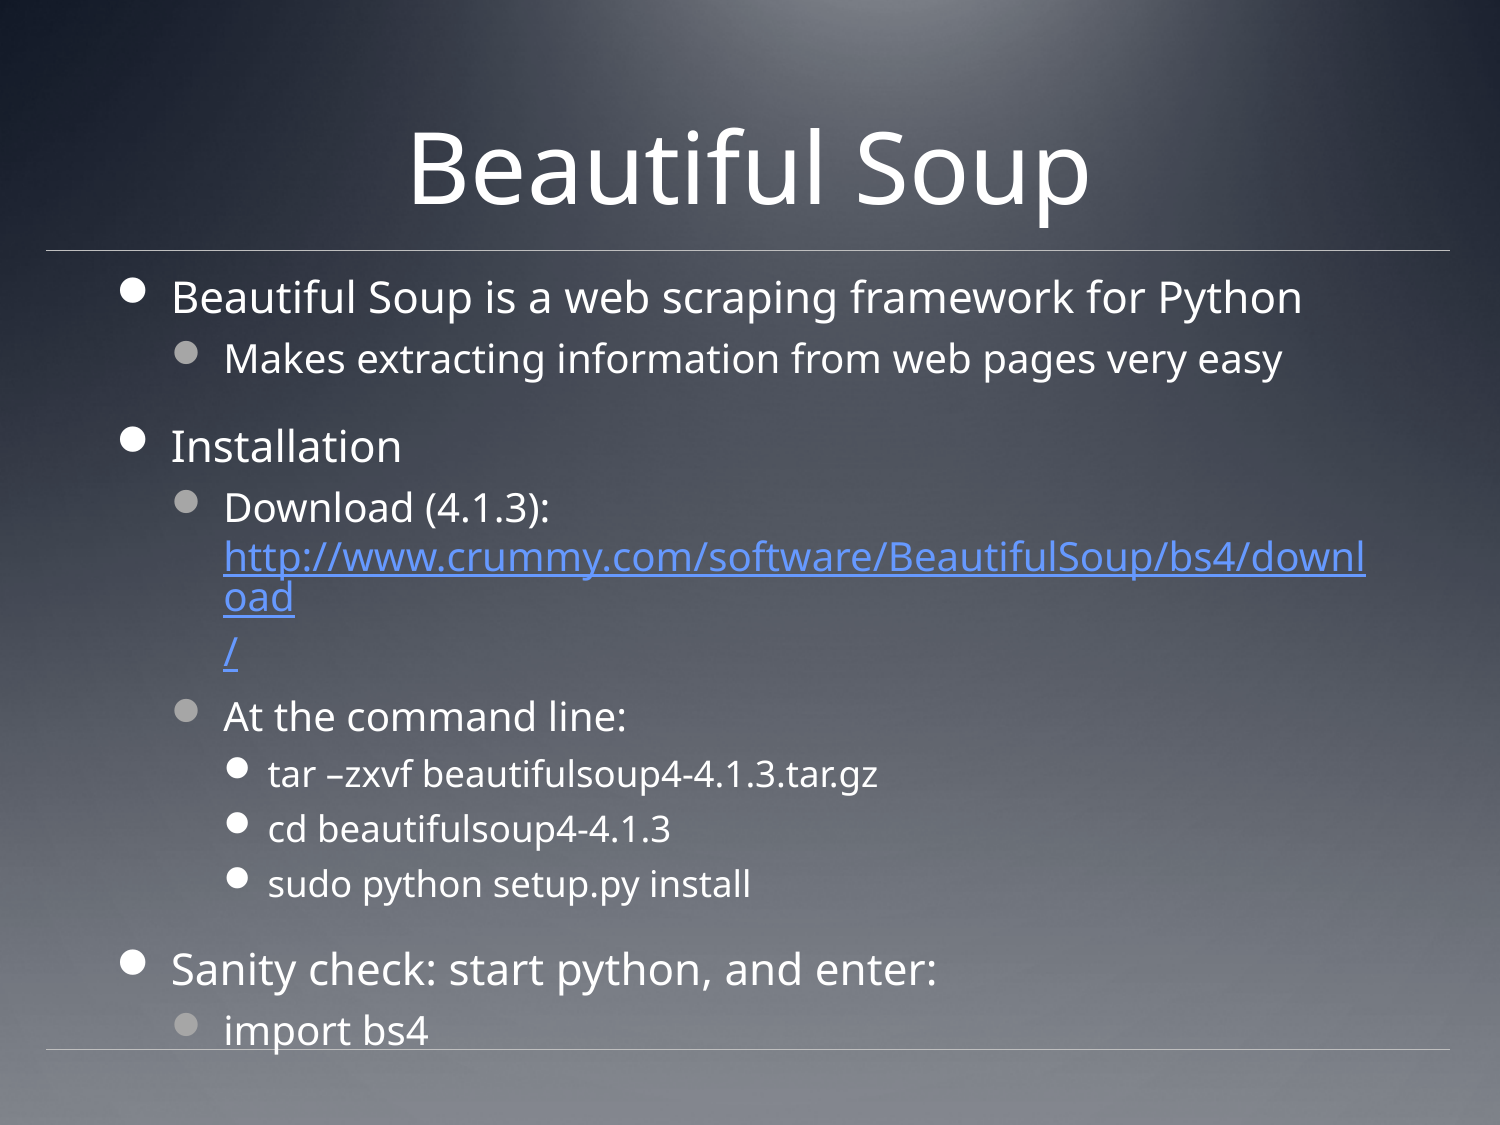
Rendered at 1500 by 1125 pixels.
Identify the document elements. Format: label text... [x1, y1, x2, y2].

title Beautiful Soup [105, 17, 1394, 233]
list Beautiful Soup is a web scraping framework for Python Makes extracting information from web pages very easy Installation Download (4.1.3): http://www.crummy.com/software/BeautifulSoup/bs4/download/ At the command line: tar –zxvf beautifulsoup4-4.1.3.tar.gz cd beautifulsoup4-4.1.3 sudo python setup.py install Sanity check: start python, and enter: import bs4 [101, 262, 1394, 1024]
